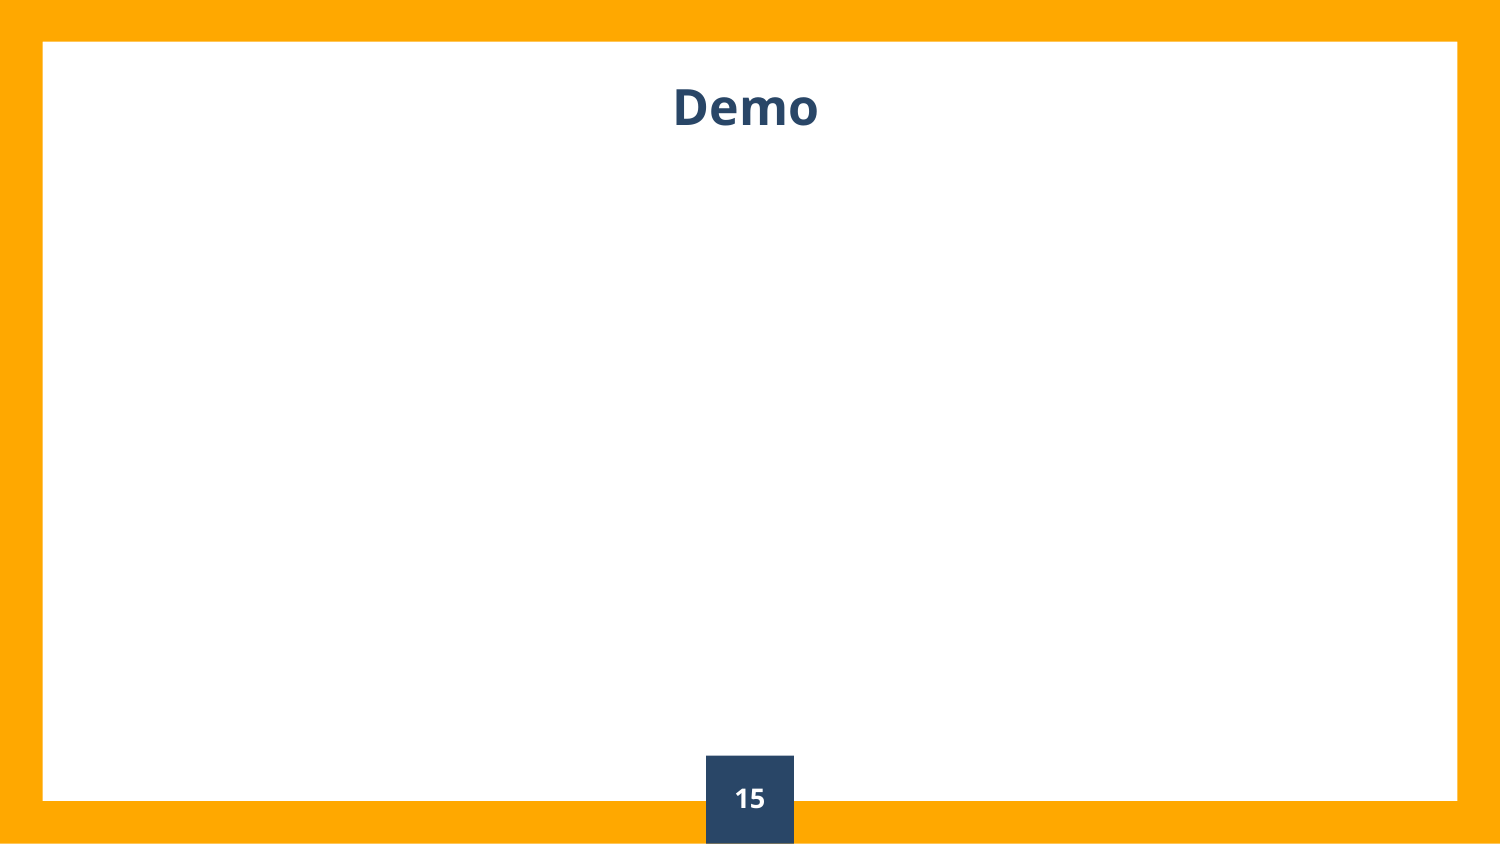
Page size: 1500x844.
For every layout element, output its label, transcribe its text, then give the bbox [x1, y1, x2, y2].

slide_number 15 [705, 755, 794, 844]
text_box Demo [68, 54, 1424, 151]
